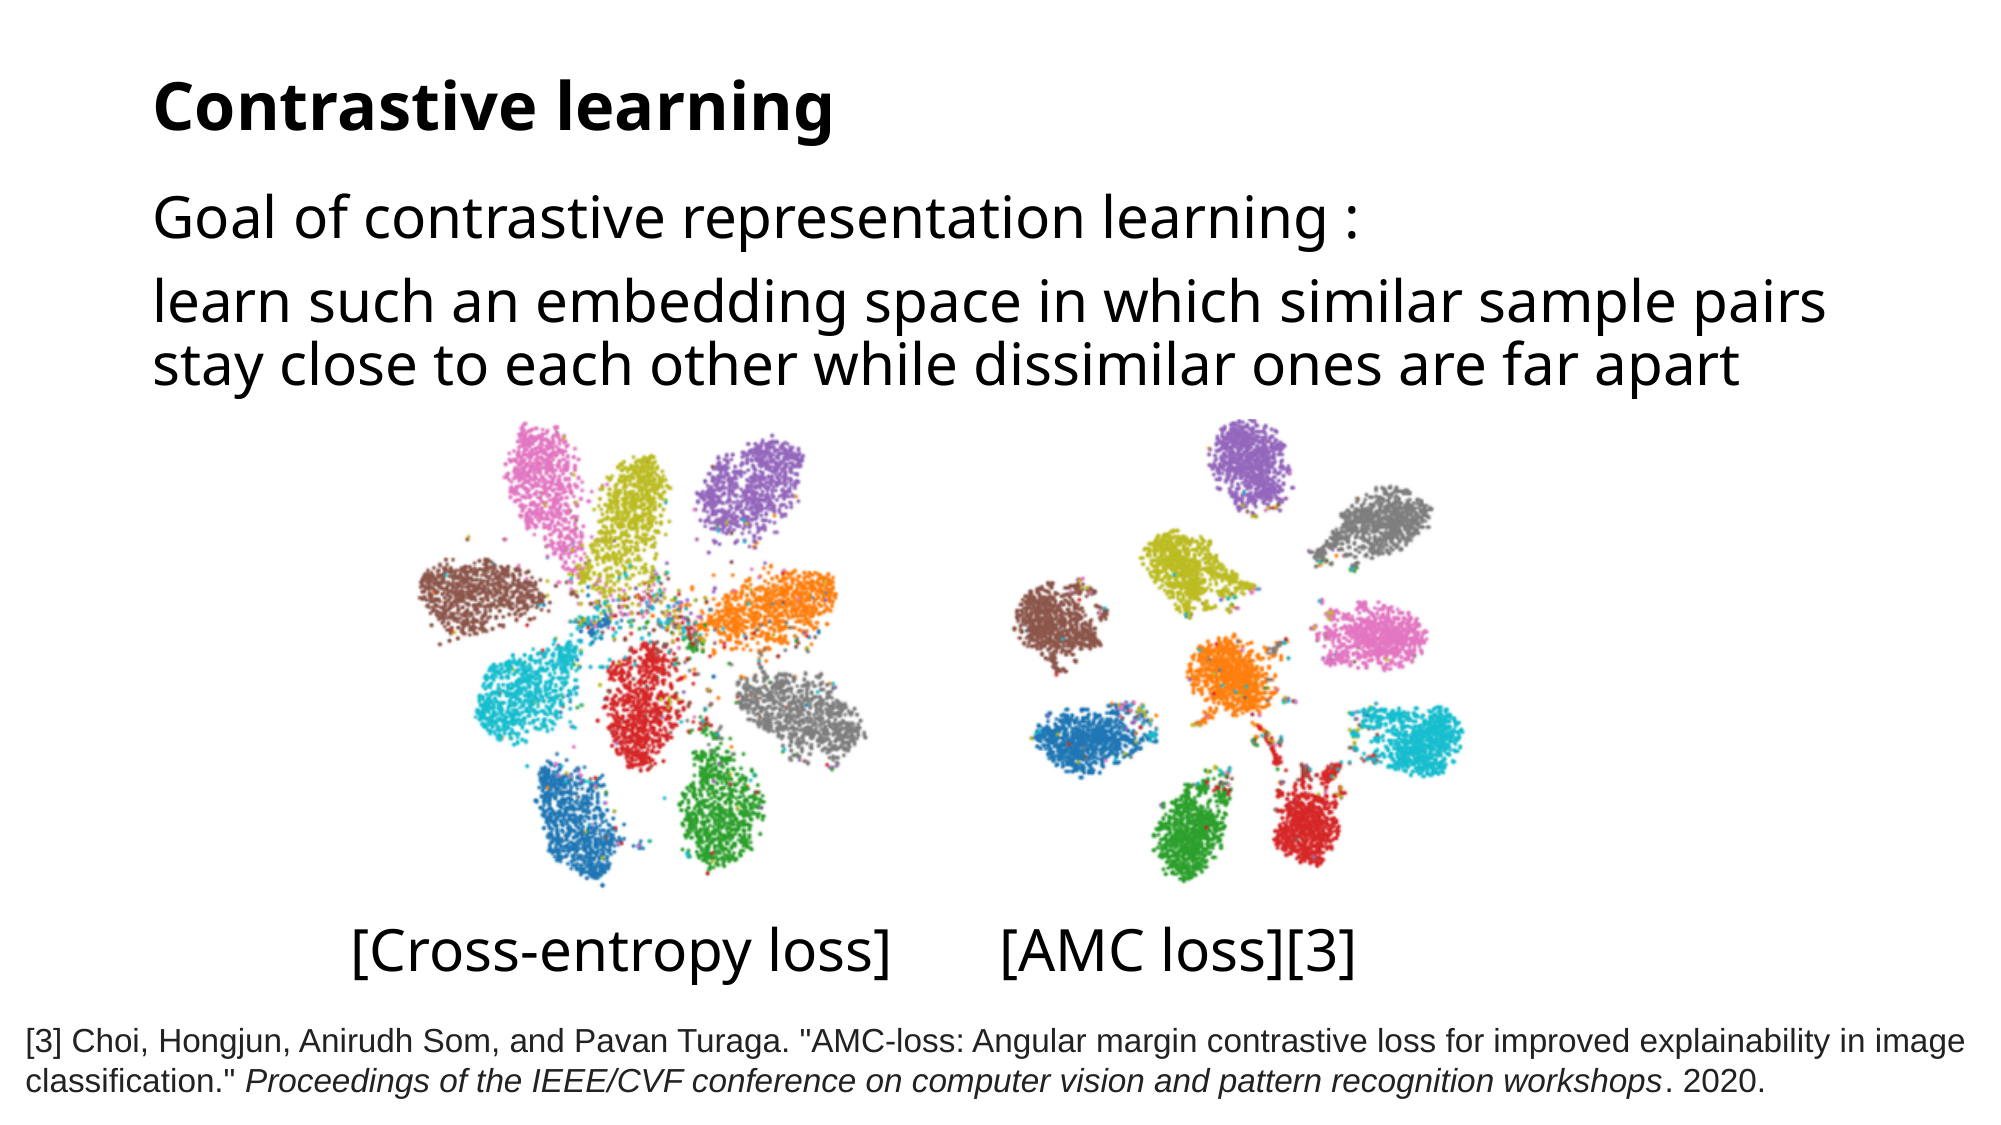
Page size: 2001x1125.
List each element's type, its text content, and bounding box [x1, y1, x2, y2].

text_box [3] Choi, Hongjun, Anirudh Som, and Pavan Turaga. "AMC-loss: Angular margin contrastive loss for improved explainability in image classification." Proceedings of the IEEE/CVF conference on computer vision and pattern recognition workshops. 2020. [10, 1011, 2000, 1107]
title Contrastive learning [137, 0, 1863, 181]
list Goal of contrastive representation learning : learn such an embedding space in which similar sample pairs stay close to each other while dissimilar ones are far apart [Cross-entropy loss] [AMC loss][3] [137, 181, 1863, 1011]
picture [986, 419, 1485, 906]
picture [380, 419, 890, 921]
